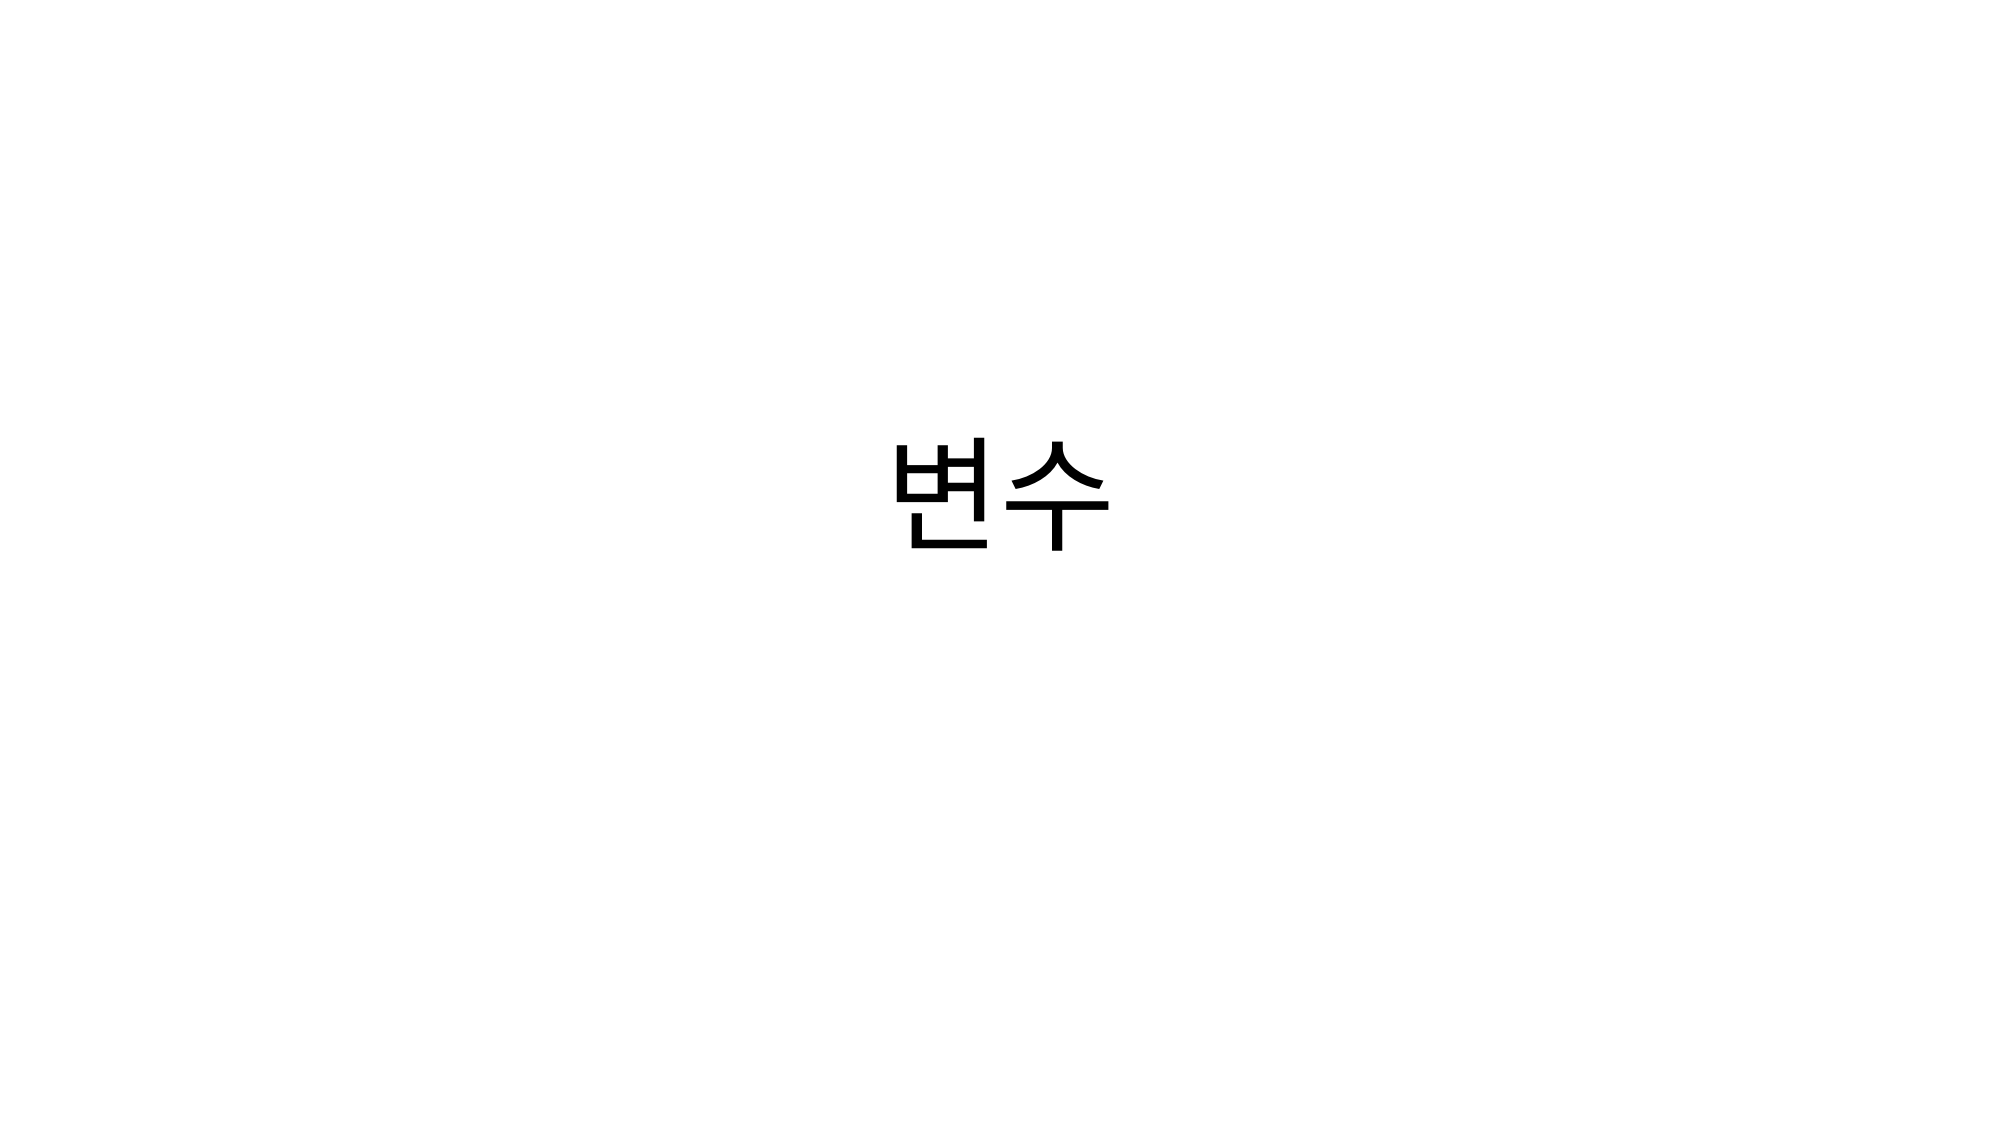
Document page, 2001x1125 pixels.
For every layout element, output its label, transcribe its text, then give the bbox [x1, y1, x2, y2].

title 변수 [249, 184, 1750, 576]
